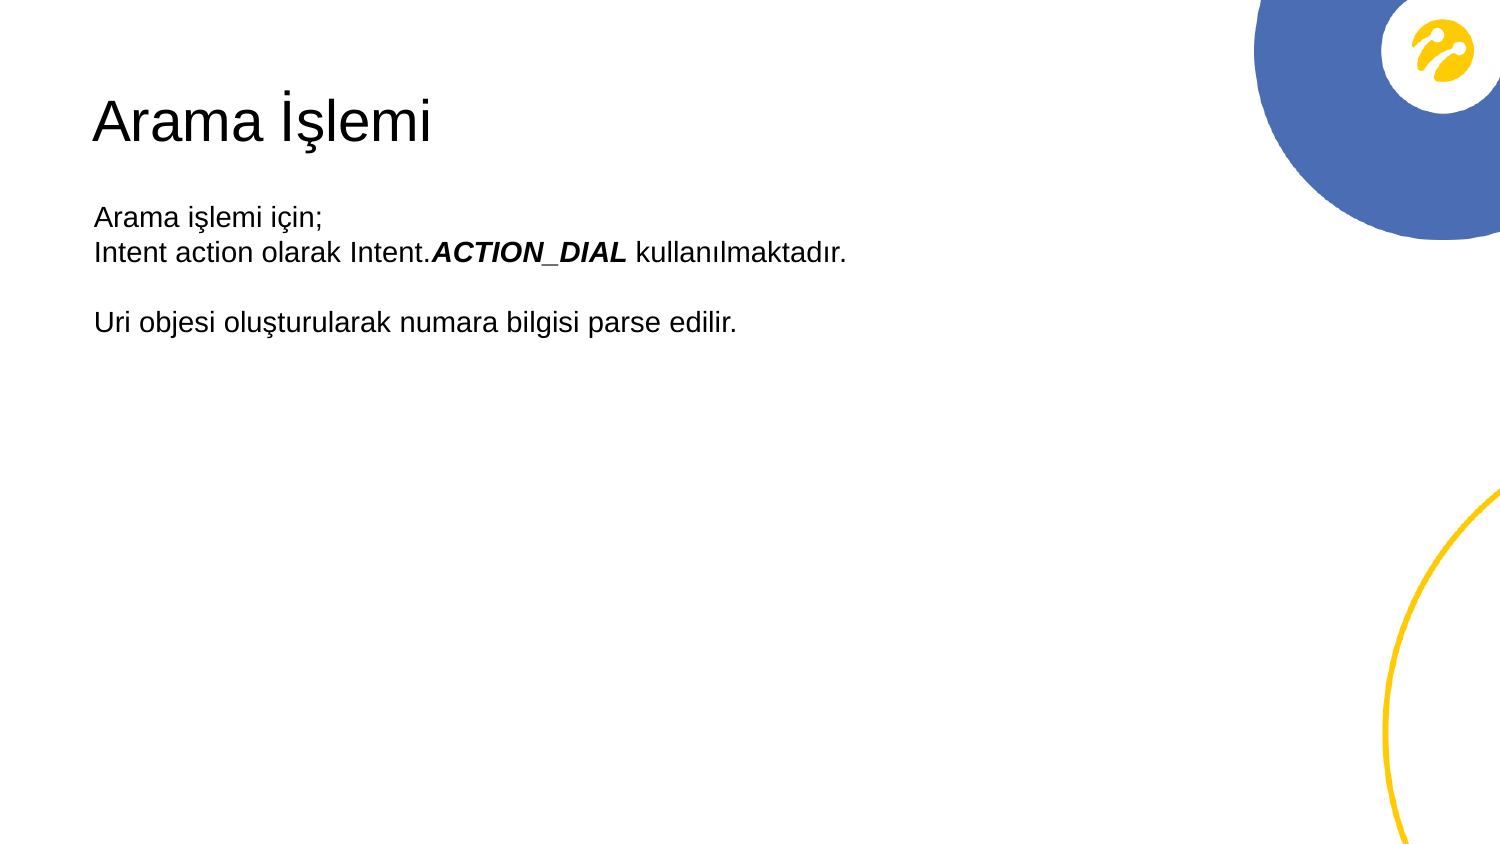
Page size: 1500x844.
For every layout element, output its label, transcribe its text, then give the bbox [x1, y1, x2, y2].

text_box Arama işlemi için; Intent action olarak Intent.ACTION_DIAL kullanılmaktadır. Uri objesi oluşturularak numara bilgisi parse edilir. [79, 190, 863, 521]
text_box Arama İşlemi [77, 68, 741, 163]
picture [0, 0, 1500, 844]
